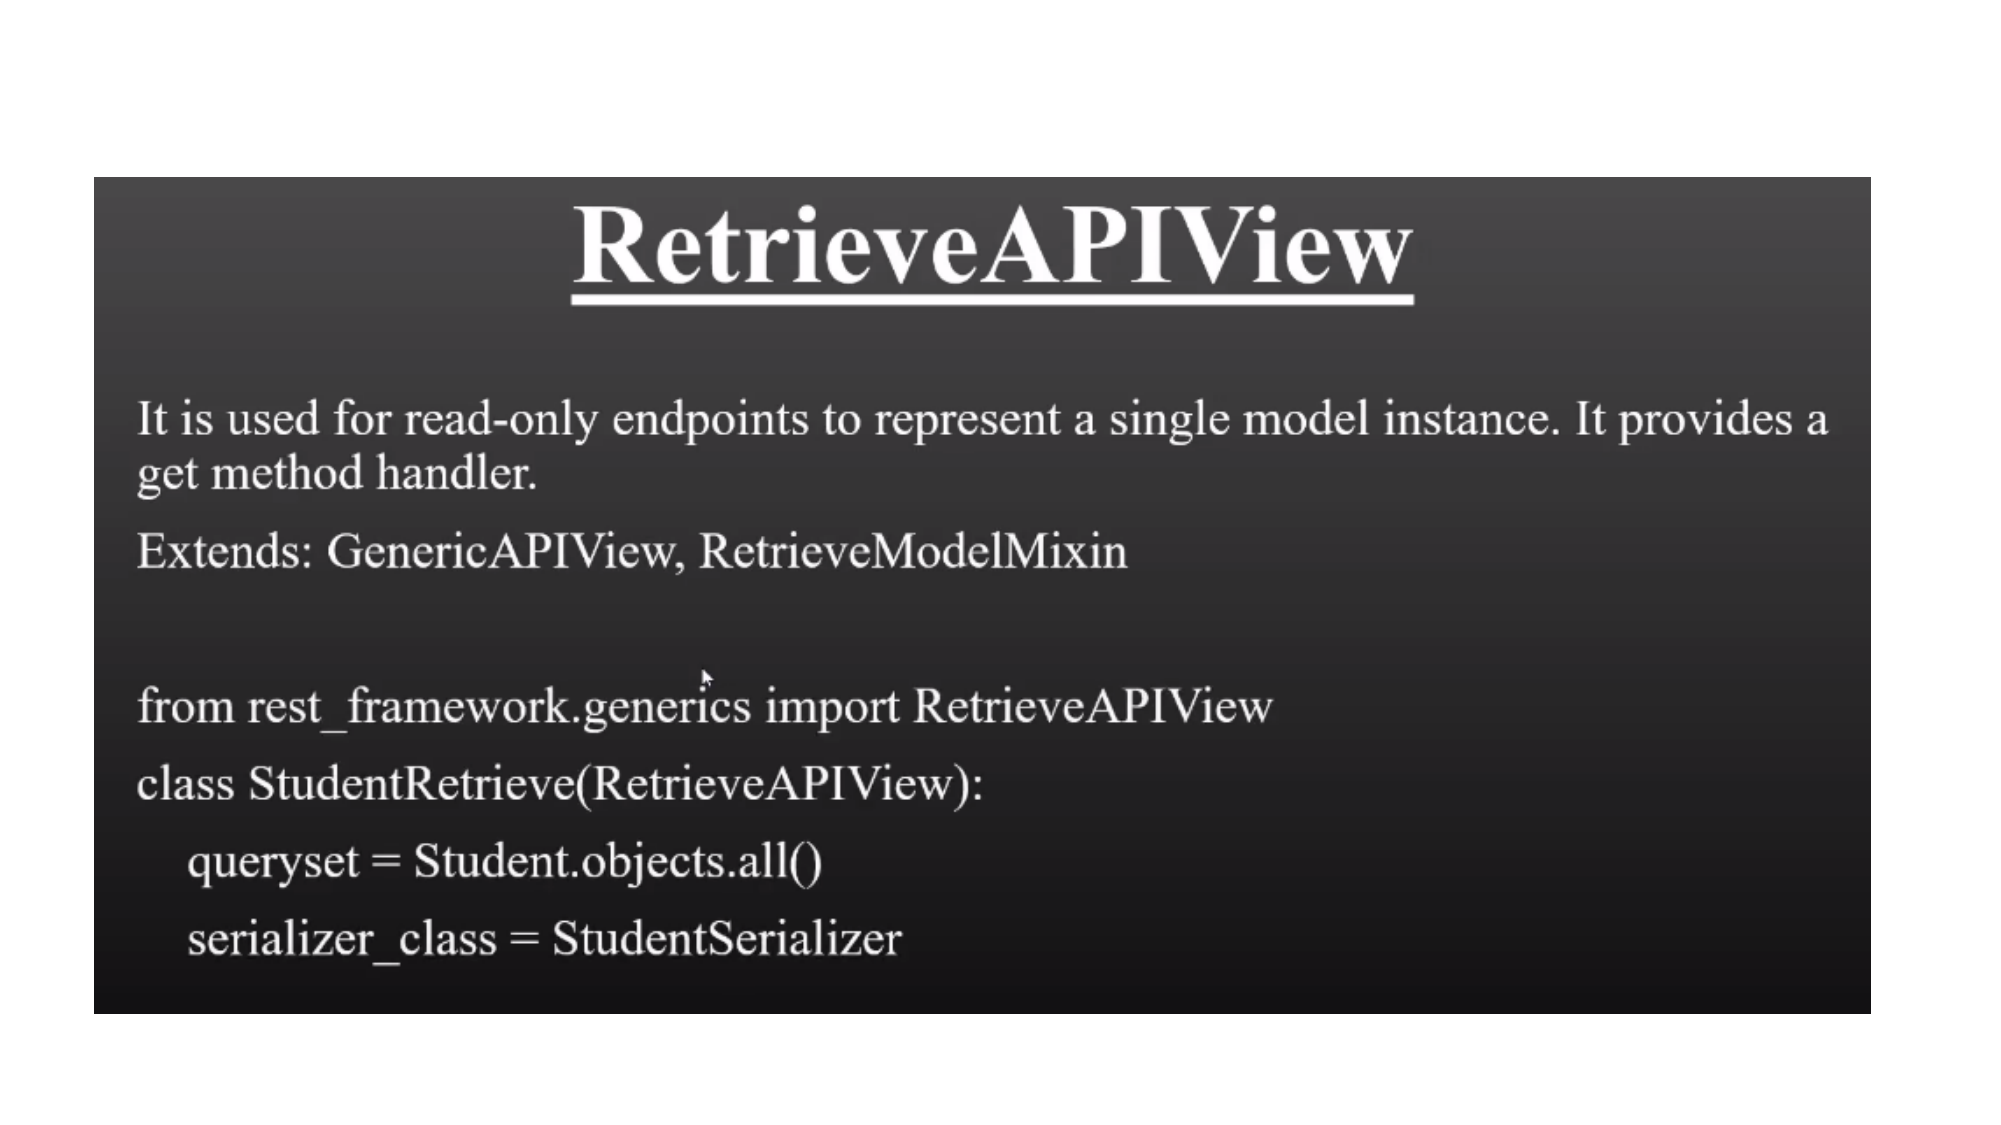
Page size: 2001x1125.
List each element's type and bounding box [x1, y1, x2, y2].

list [94, 177, 1871, 1014]
